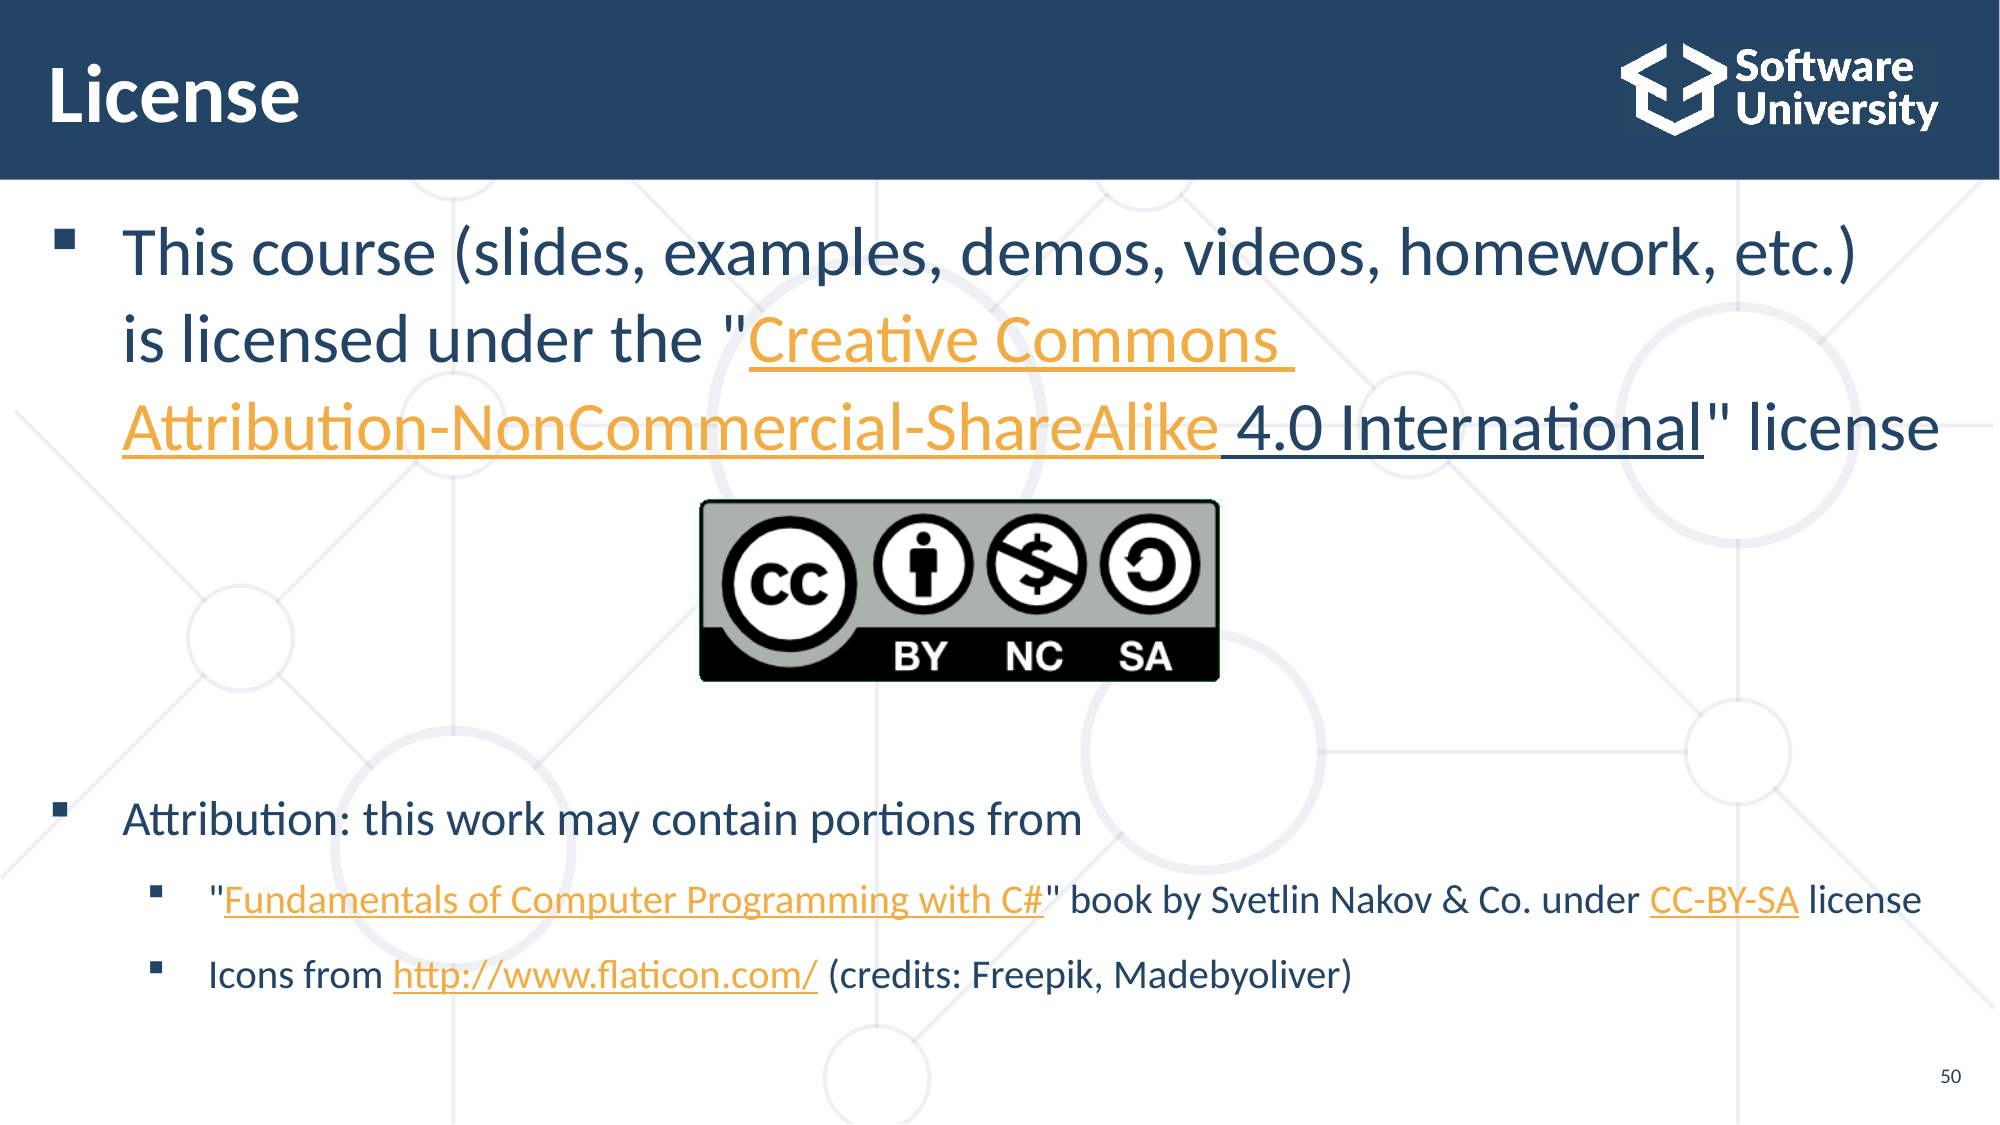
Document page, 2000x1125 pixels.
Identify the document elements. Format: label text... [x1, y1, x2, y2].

title License [31, 16, 1591, 162]
picture [1621, 43, 1939, 136]
slide_number 50 [1896, 1049, 1968, 1101]
picture [699, 499, 1221, 683]
list This course (slides, examples, demos, videos, homework, etc.) is licensed under the "Creative Commons Attribution-NonCommercial-ShareAlike 4.0 International" license Attribution: this work may contain portions from "Fundamentals of Computer Programming with C#" book by Svetlin Nakov & Co. under CC-BY-SA license Icons from http://www.flaticon.com/ (credits: Freepik, Madebyoliver) [31, 196, 1970, 1050]
